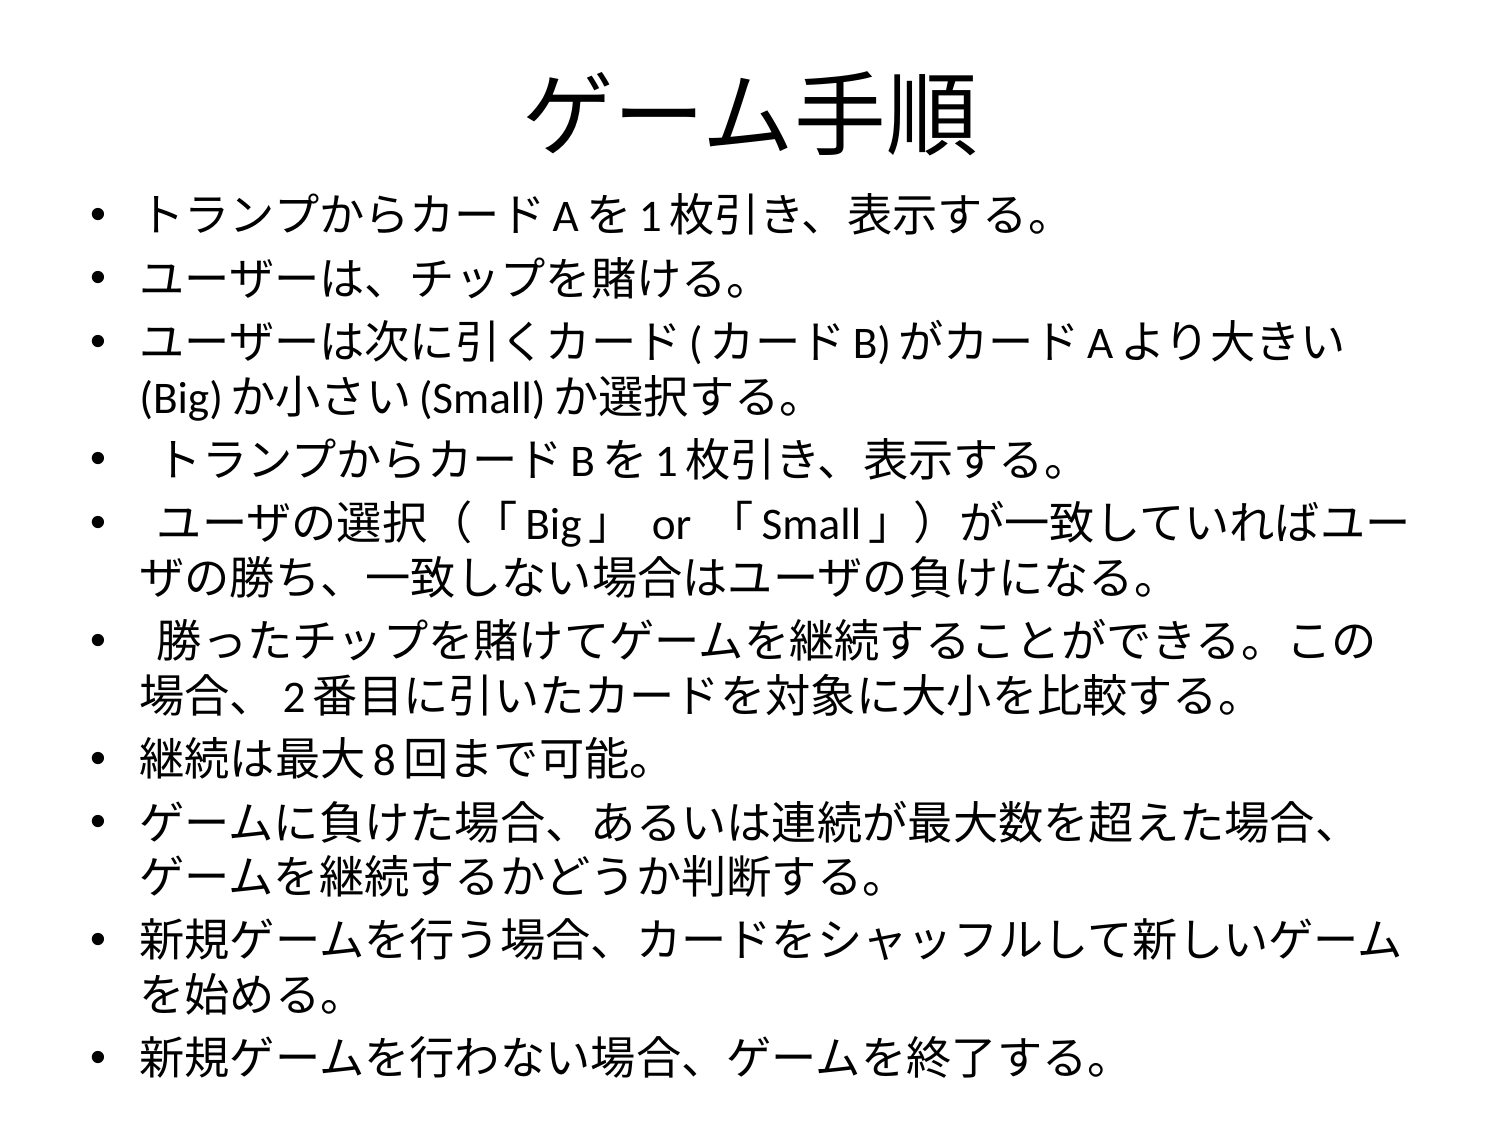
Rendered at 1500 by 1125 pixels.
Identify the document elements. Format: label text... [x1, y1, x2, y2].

title ゲーム手順 [75, 45, 1425, 179]
list トランプからカードAを1枚引き、表示する。 ユーザーは、チップを賭ける。 ユーザーは次に引くカード(カードB)がカードAより大きい(Big)か小さい(Small)か選択する。 トランプからカードBを1枚引き、表示する。 ユーザの選択（「Big」 or 「Small」）が一致していればユーザの勝ち、一致しない場合はユーザの負けになる。 勝ったチップを賭けてゲームを継続することができる。この場合、2番目に引いたカードを対象に大小を比較する。 継続は最大8回まで可能。 ゲームに負けた場合、あるいは連続が最大数を超えた場合、ゲームを継続するかどうか判断する。 新規ゲームを行う場合、カードをシャッフルして新しいゲームを始める。 新規ゲームを行わない場合、ゲームを終了する。 [75, 179, 1425, 1100]
